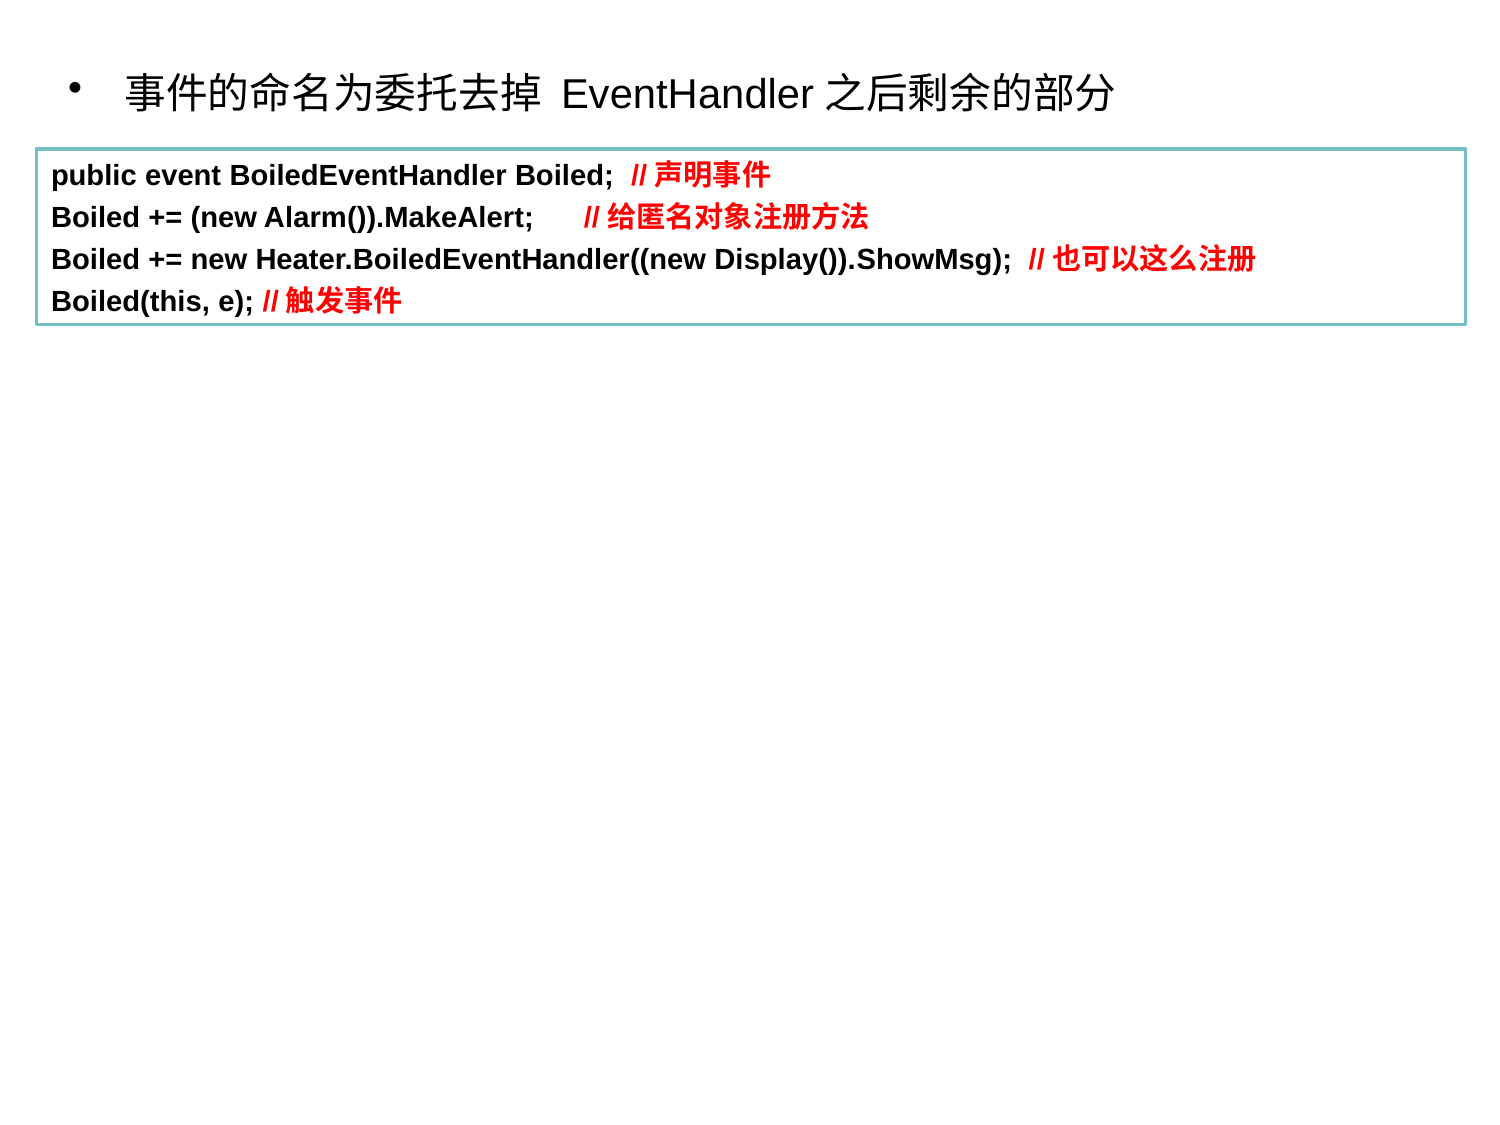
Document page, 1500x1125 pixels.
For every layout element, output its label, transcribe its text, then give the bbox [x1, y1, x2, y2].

text_box public event BoiledEventHandler Boiled; //声明事件 Boiled += (new Alarm()).MakeAlert; //给匿名对象注册方法 Boiled += new Heater.BoiledEventHandler((new Display()).ShowMsg); //也可以这么注册 Boiled(this, e); //触发事件 [36, 148, 1466, 325]
list 事件的命名为委托去掉 EventHandler之后剩余的部分 [53, 54, 1449, 138]
